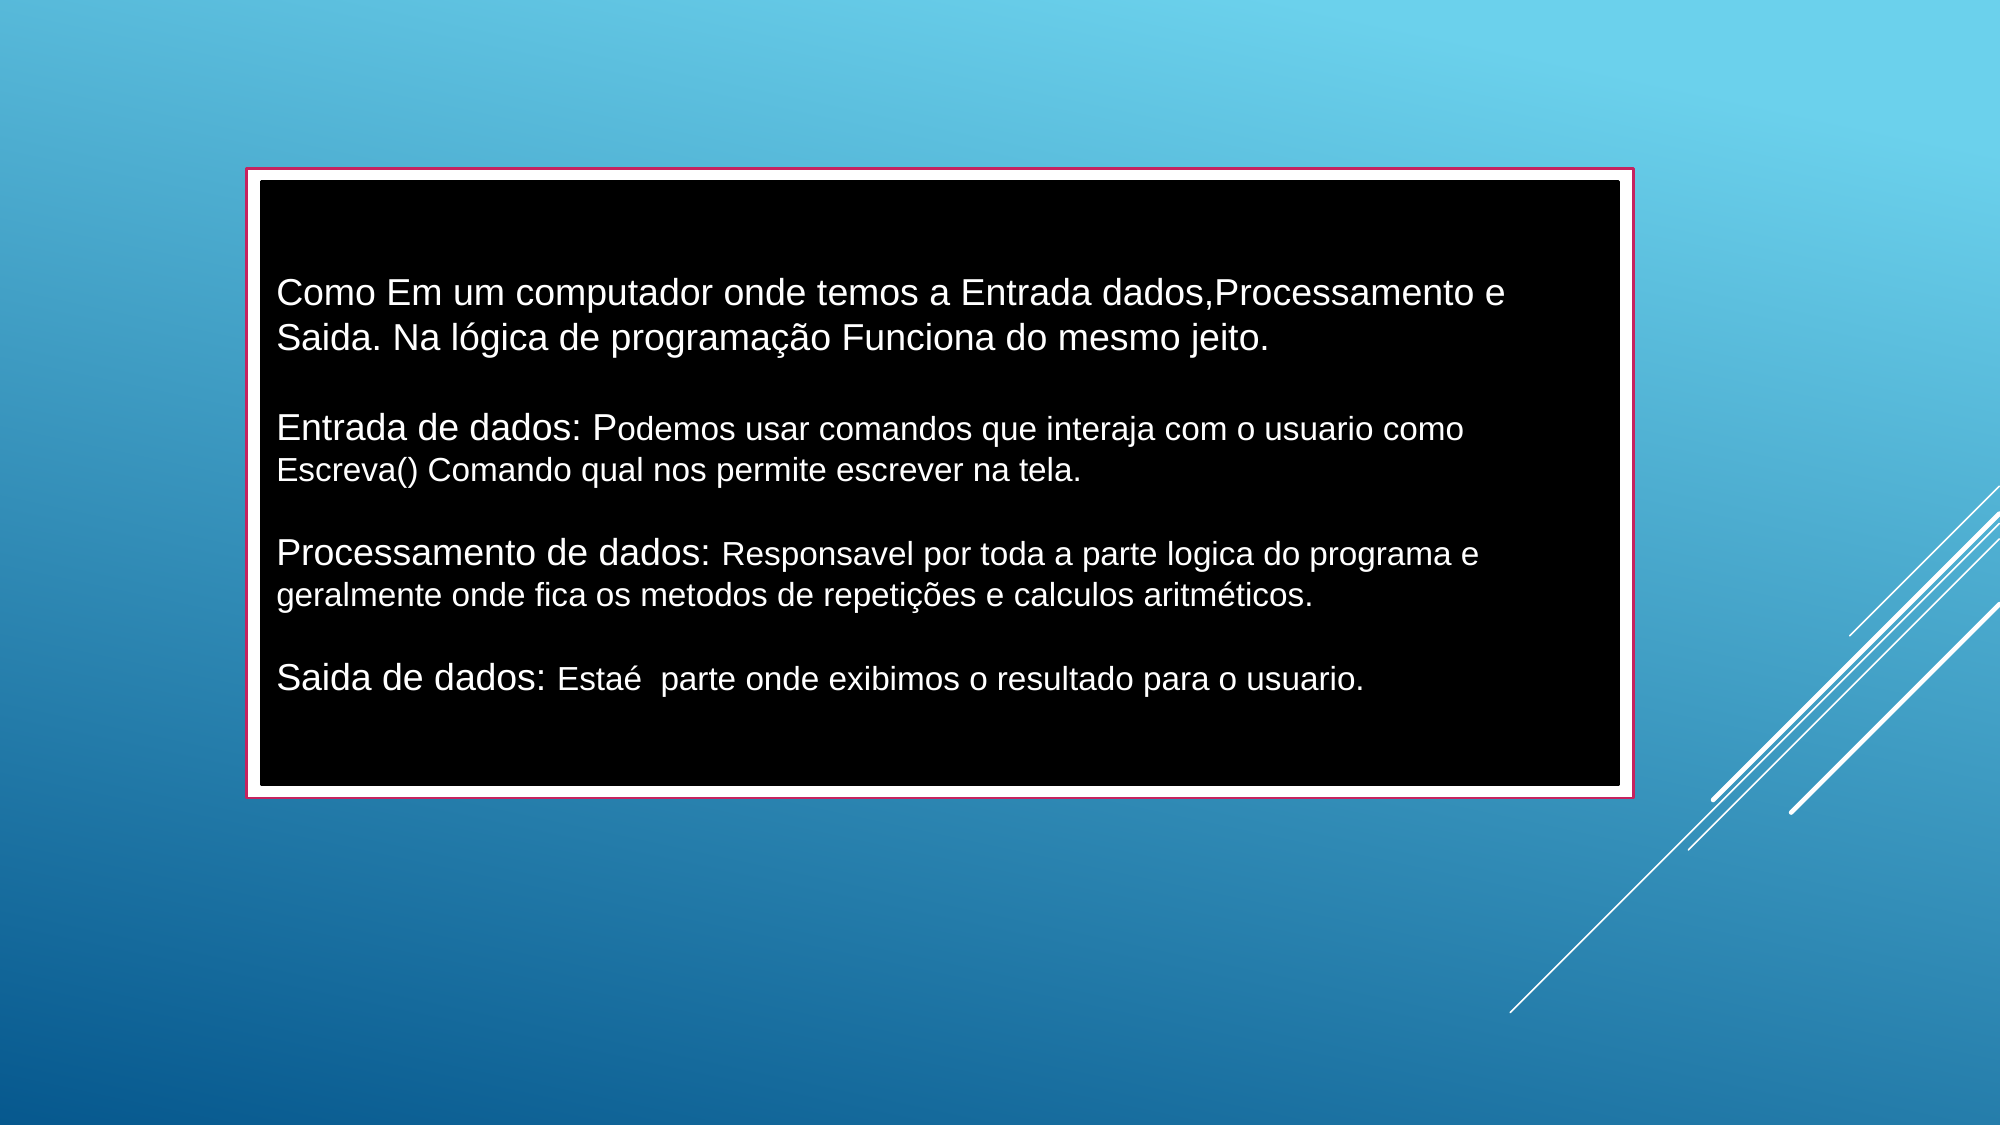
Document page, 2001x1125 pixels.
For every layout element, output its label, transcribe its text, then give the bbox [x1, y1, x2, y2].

text_box Como Em um computador onde temos a Entrada dados,Processamento e Saida. Na lógica de programação Funciona do mesmo jeito. Entrada de dados: Podemos usar comandos que interaja com o usuario como Escreva() Comando qual nos permite escrever na tela. Processamento de dados: Responsavel por toda a parte logica do programa e geralmente onde fica os metodos de repetições e calculos aritméticos. Saida de dados: Estaé parte onde exibimos o resultado para o usuario. [260, 180, 1620, 786]
text_box [245, 167, 1635, 799]
